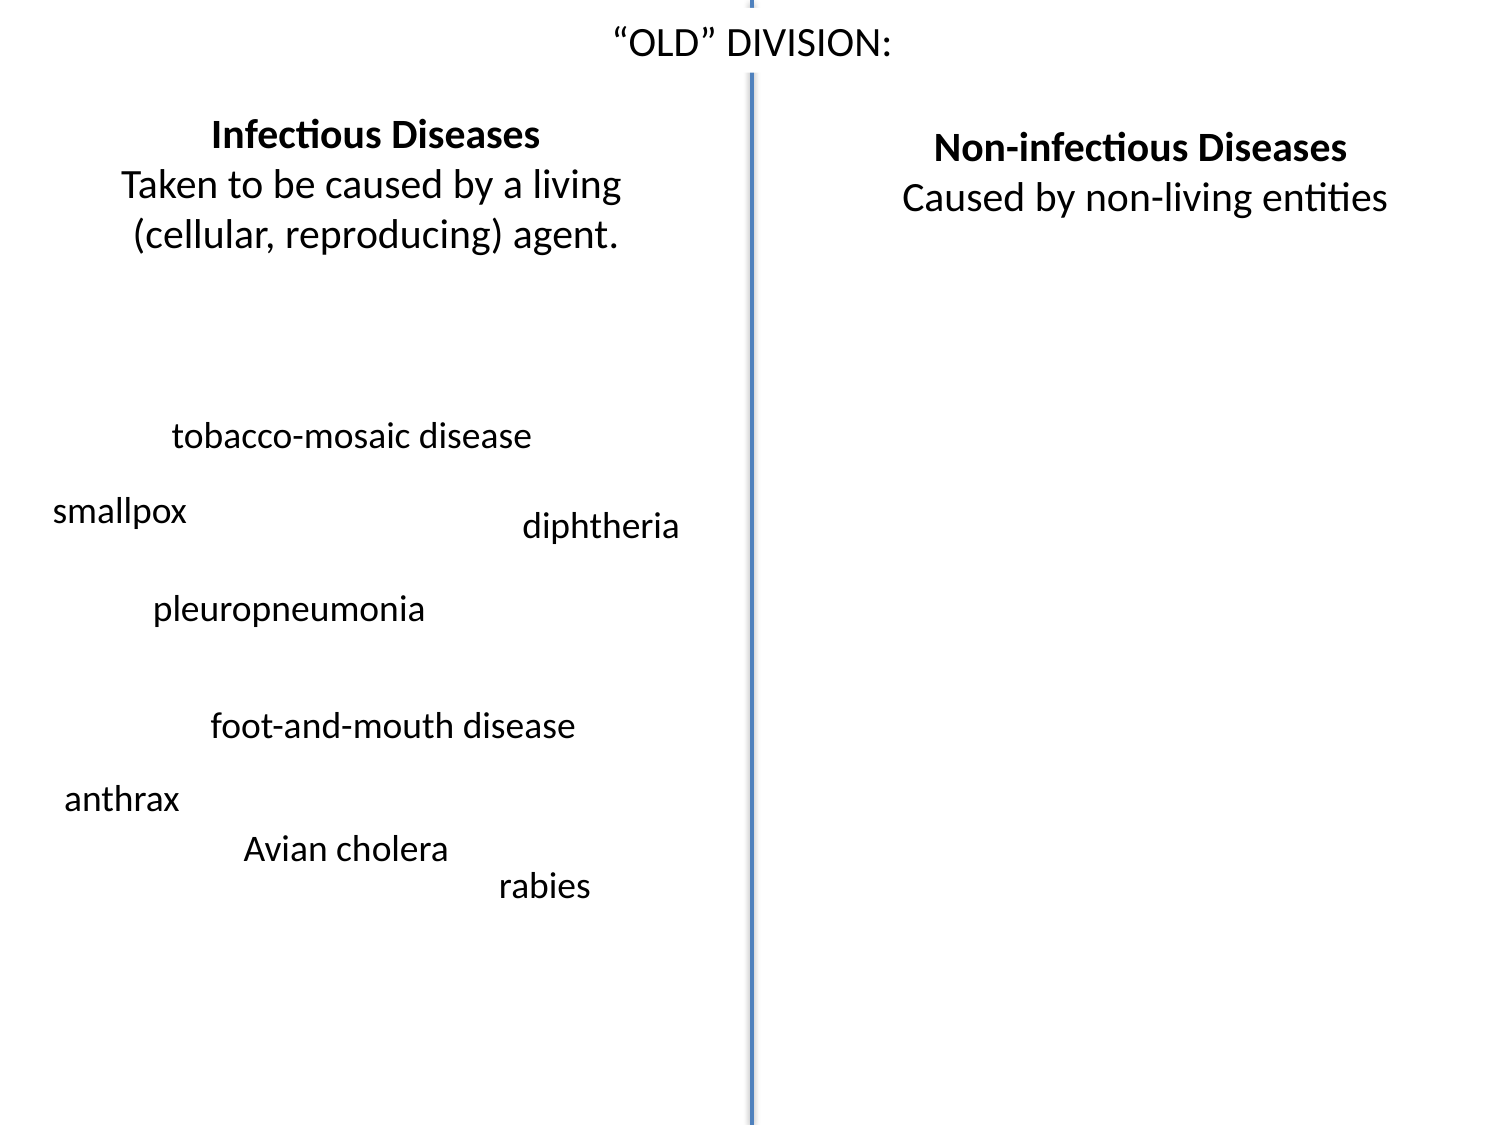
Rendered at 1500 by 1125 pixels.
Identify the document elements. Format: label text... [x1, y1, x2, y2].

text_box Infectious Diseases Taken to be caused by a living (cellular, reproducing) agent. [0, 99, 745, 315]
text_box smallpox [37, 478, 203, 539]
text_box anthrax [49, 766, 195, 827]
text_box foot-and-mouth disease [195, 693, 592, 754]
text_box “OLD” DIVISION: [596, 7, 747, 73]
text_box pleuropneumonia [138, 577, 450, 637]
text_box tobacco-mosaic disease [156, 403, 548, 464]
text_box Non-infectious Diseases Caused by non-living entities [887, 111, 1404, 227]
text_box rabies [484, 853, 606, 914]
text_box “OLD” DIVISION: [757, 7, 908, 73]
text_box Avian cholera [228, 816, 464, 877]
text_box diphtheria [507, 493, 695, 554]
